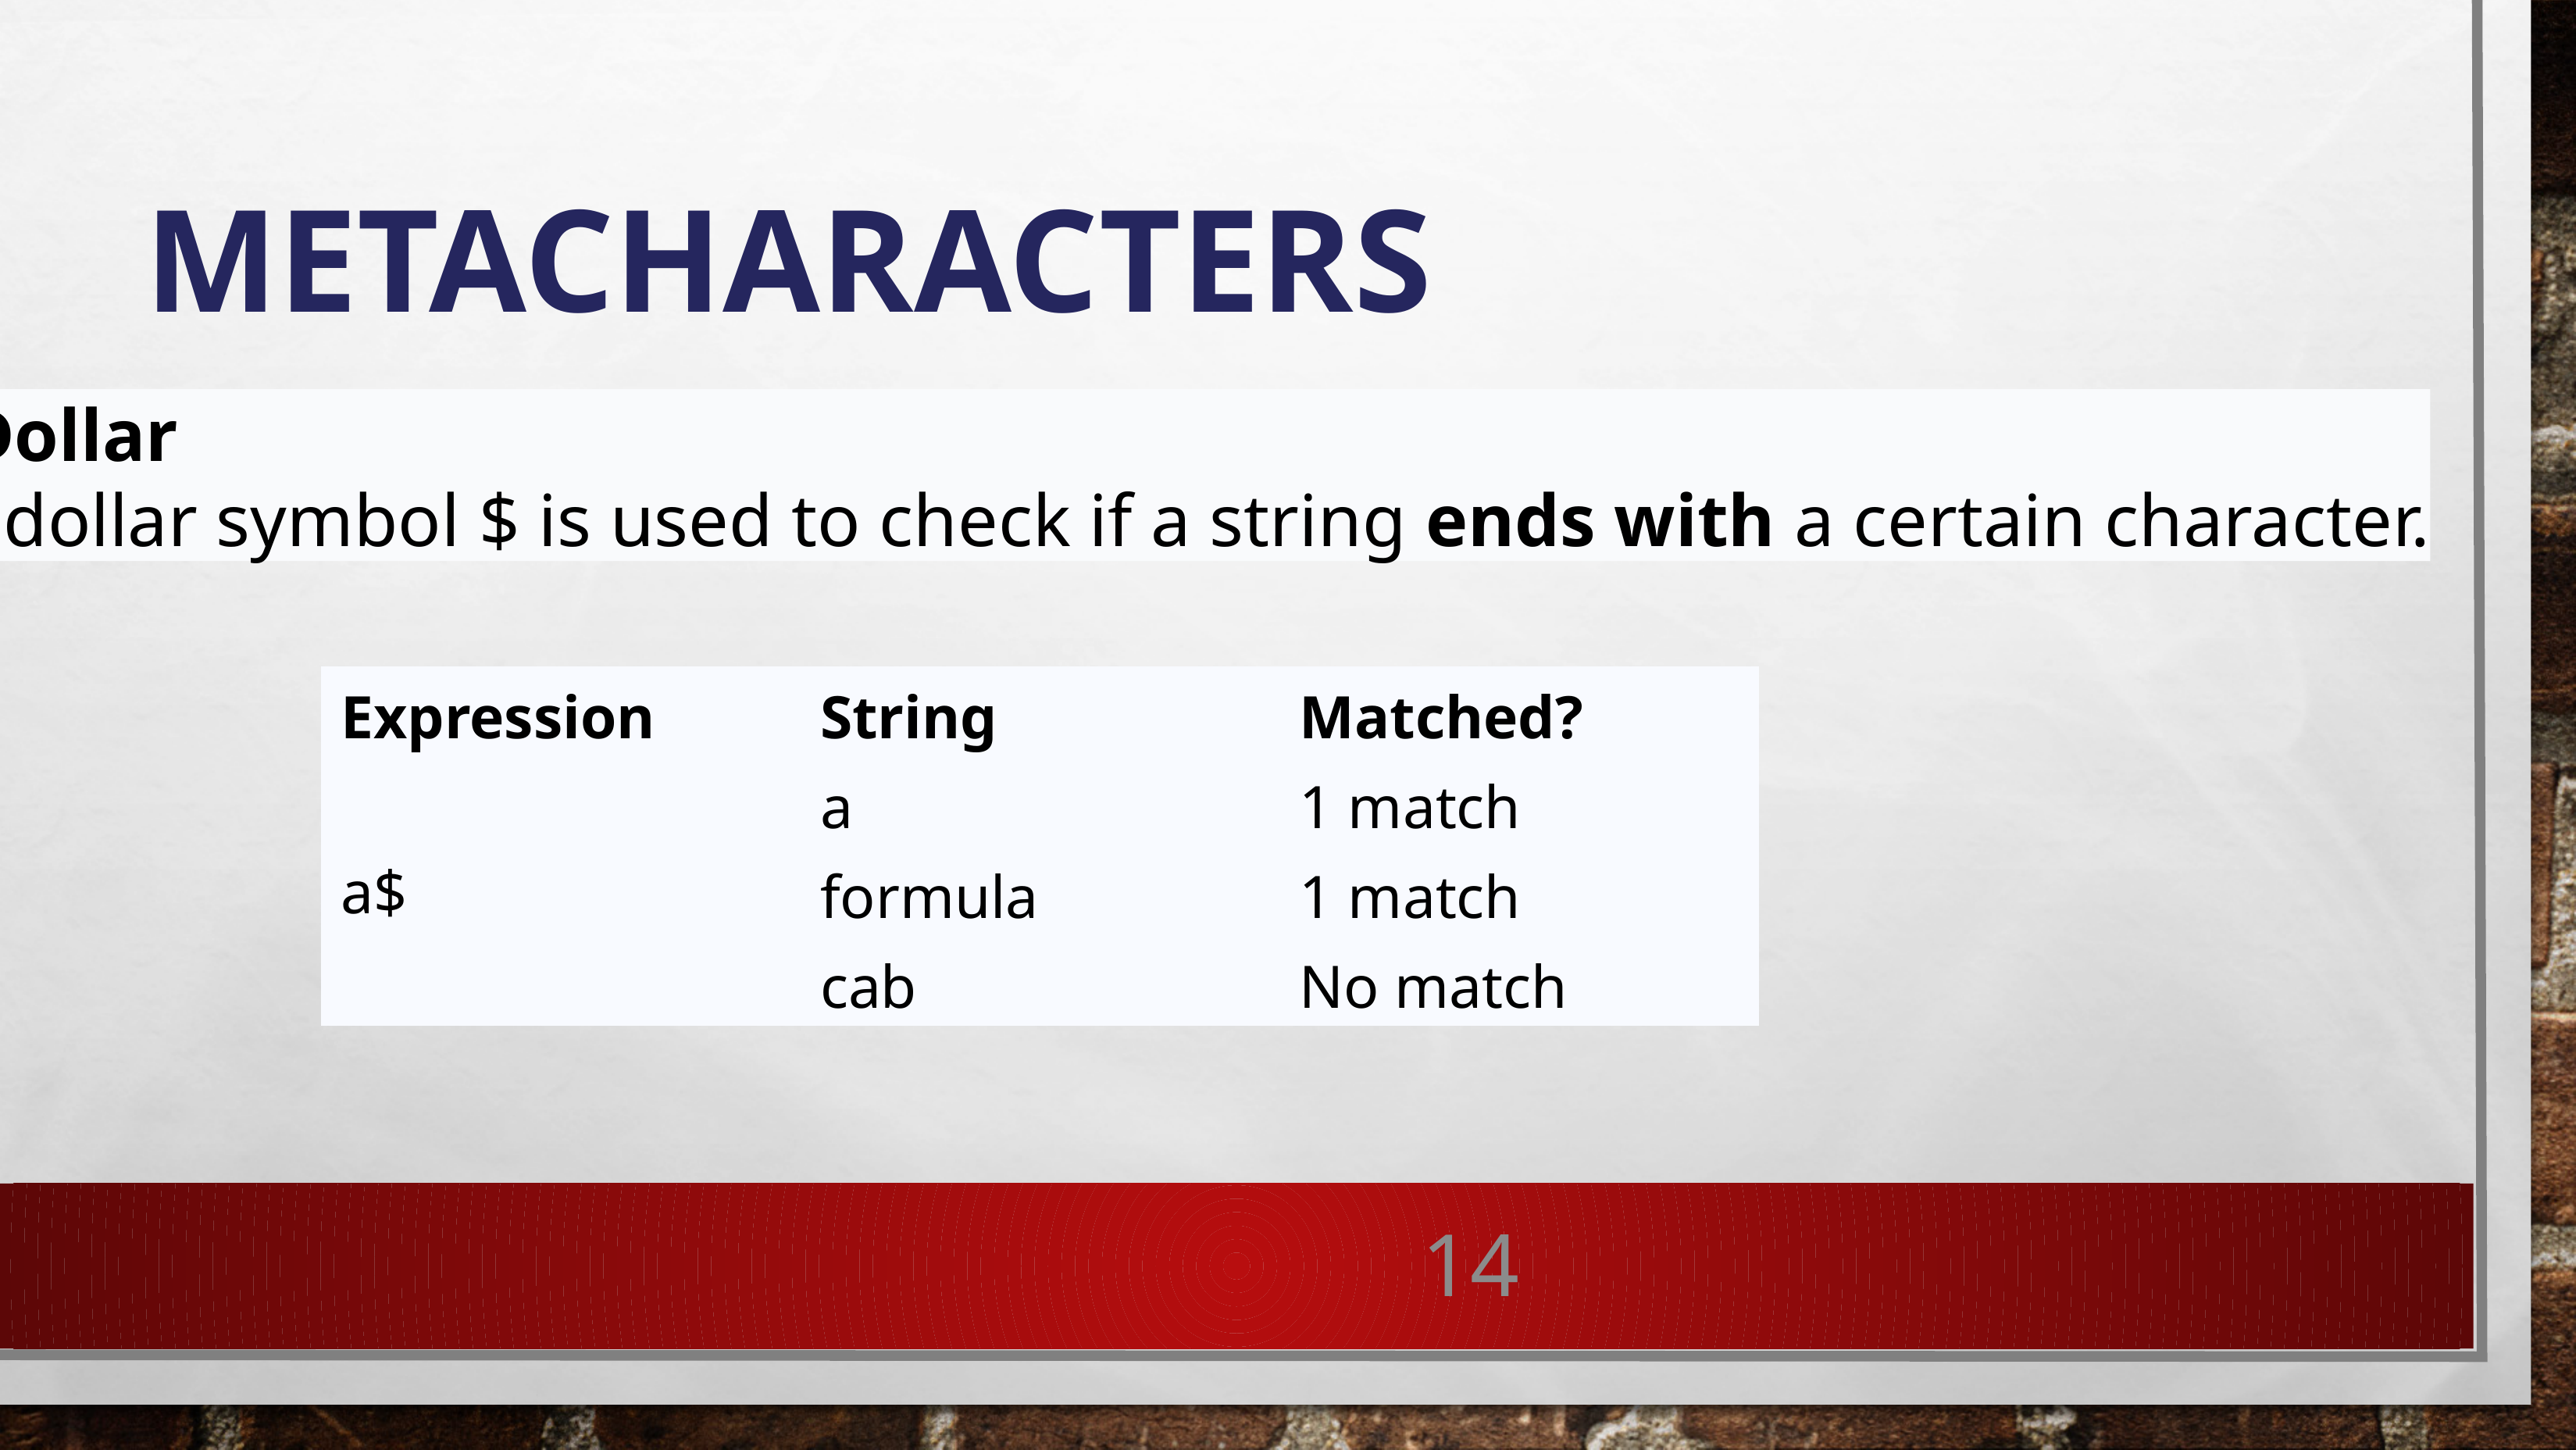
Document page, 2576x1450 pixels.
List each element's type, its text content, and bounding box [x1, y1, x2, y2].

slide_number 14 [1328, 1216, 1520, 1323]
table_header Expression [321, 666, 801, 756]
table_cell a [801, 756, 1279, 846]
table_cell 1 match [1279, 846, 1759, 936]
table_cell 1 match [1279, 756, 1759, 846]
table_header Matched? [1279, 666, 1759, 756]
table_cell a$ [321, 756, 801, 1026]
table_cell cab [801, 936, 1279, 1026]
table_cell No match [1279, 936, 1759, 1026]
picture [0, 0, 2576, 1450]
text_box $ - Dollar The dollar symbol $ is used to check if a string ends with a certain character. [0, 389, 2431, 562]
table_cell formula [801, 846, 1279, 936]
table_header String [801, 666, 1279, 756]
title MetaCharacters [144, 145, 2342, 389]
